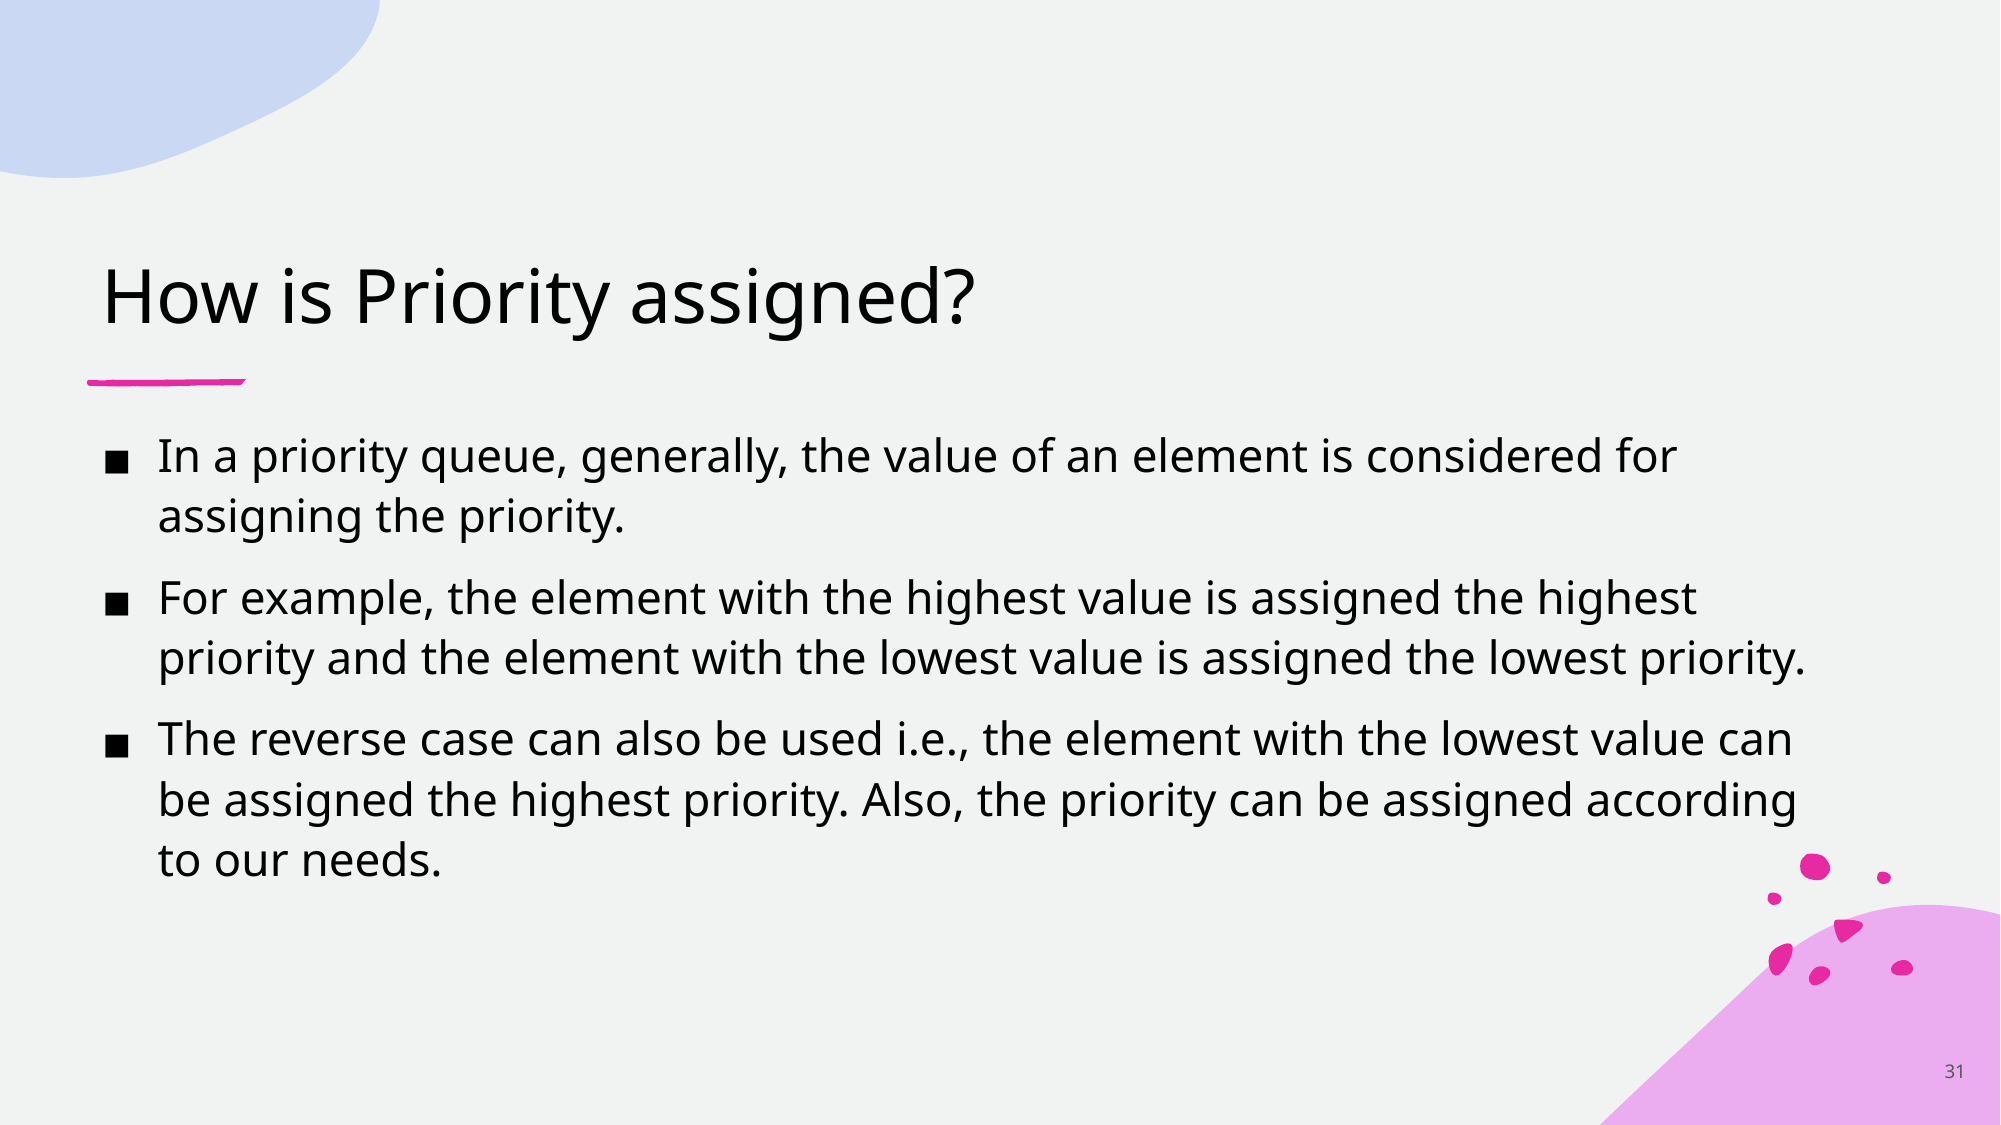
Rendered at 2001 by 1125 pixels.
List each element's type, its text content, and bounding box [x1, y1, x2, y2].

title How is Priority assigned? [86, 129, 1740, 347]
slide_number ‹#› [1911, 1042, 1999, 1103]
list In a priority queue, generally, the value of an element is considered for assigning the priority. For example, the element with the highest value is assigned the highest priority and the element with the lowest value is assigned the lowest priority. The reverse case can also be used i.e., the element with the lowest value can be assigned the highest priority. Also, the priority can be assigned according to our needs. [86, 413, 1846, 996]
